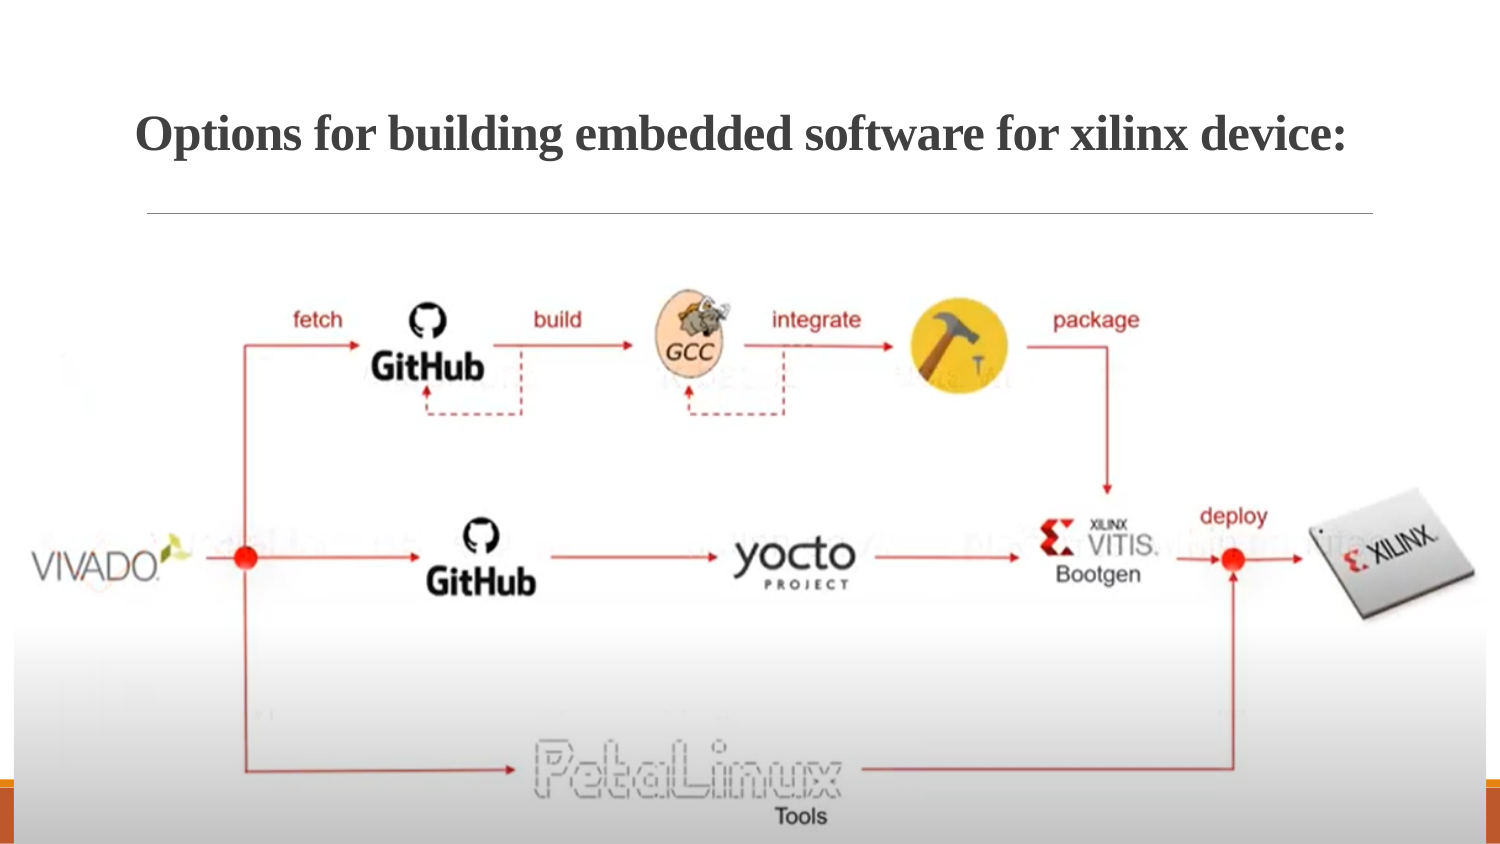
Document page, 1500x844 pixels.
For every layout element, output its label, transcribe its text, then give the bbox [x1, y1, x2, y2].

picture [13, 269, 1487, 844]
title Options for building embedded software for xilinx device: [119, 94, 1381, 183]
